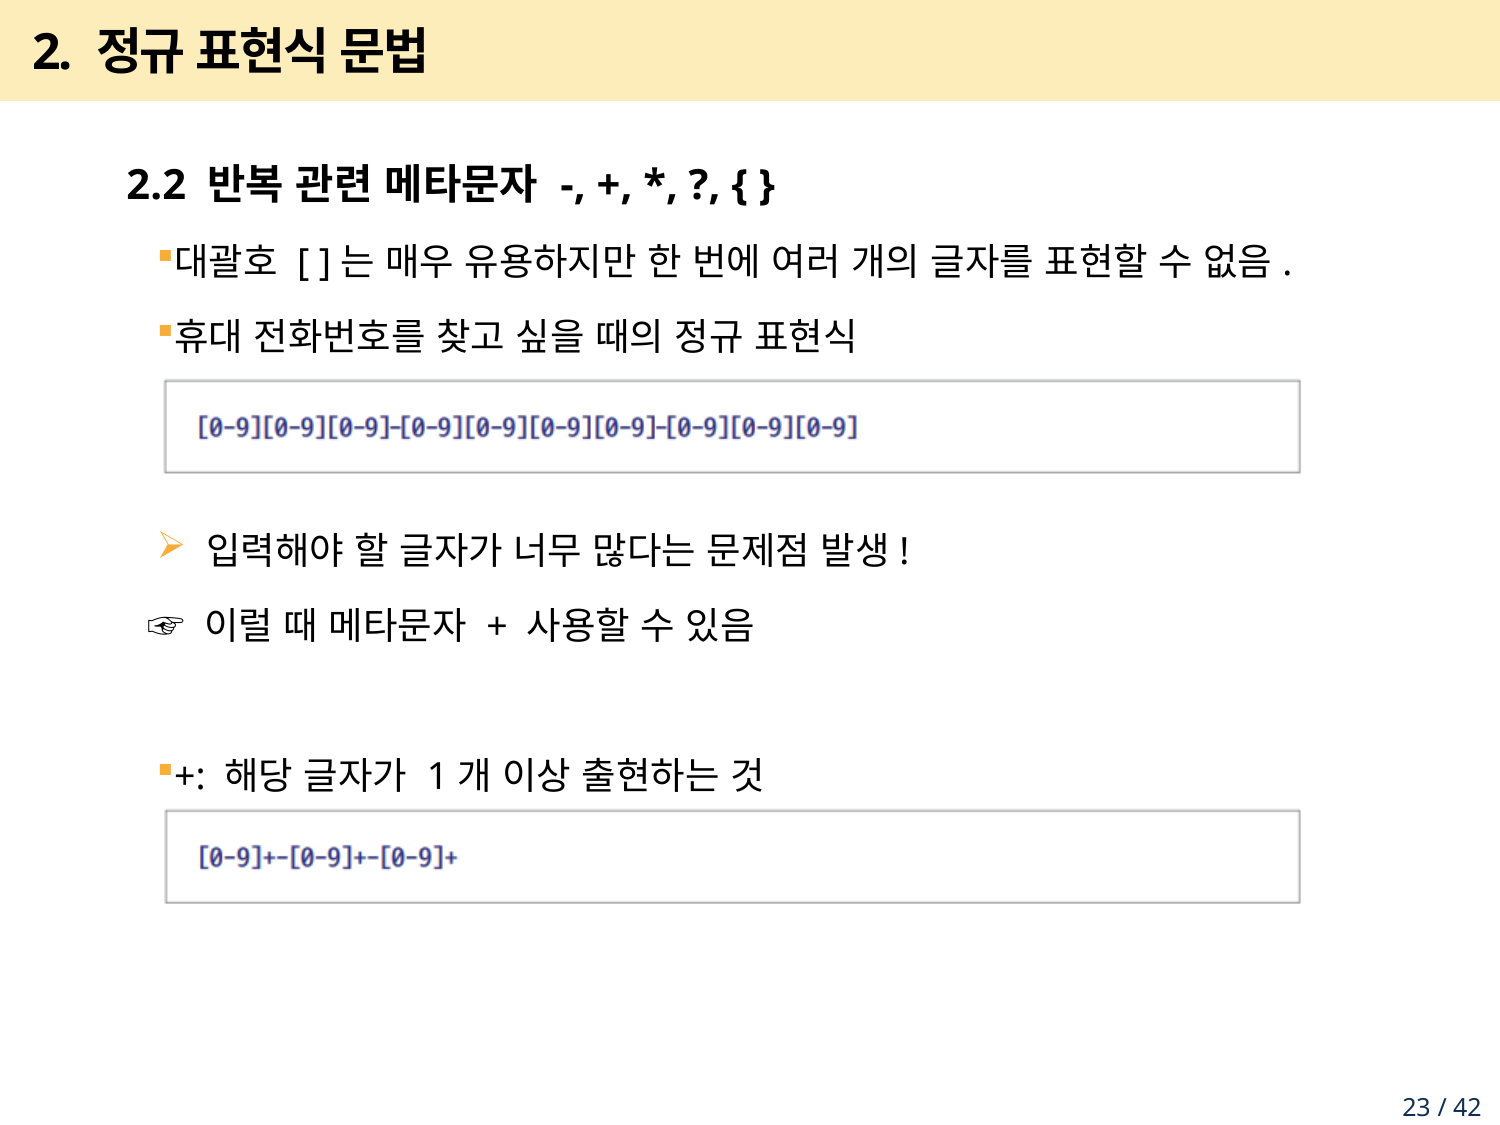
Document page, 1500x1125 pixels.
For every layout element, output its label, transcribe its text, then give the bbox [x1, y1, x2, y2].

picture [148, 798, 1315, 915]
title 2. 정규 표현식 문법 [17, 10, 1295, 89]
list 2.2 반복 관련 메타문자 -, +, *, ?, { } 대괄호 [ ]는 매우 유용하지만 한 번에 여러 개의 글자를 표현할 수 없음. 휴대 전화번호를 찾고 싶을 때의 정규 표현식 입력해야 할 글자가 너무 많다는 문제점 발생! ☞ 이럴 때 메타문자 + 사용할 수 있음 +: 해당 글자가 1개 이상 출현하는 것 [53, 125, 1425, 1094]
picture [156, 373, 1312, 480]
